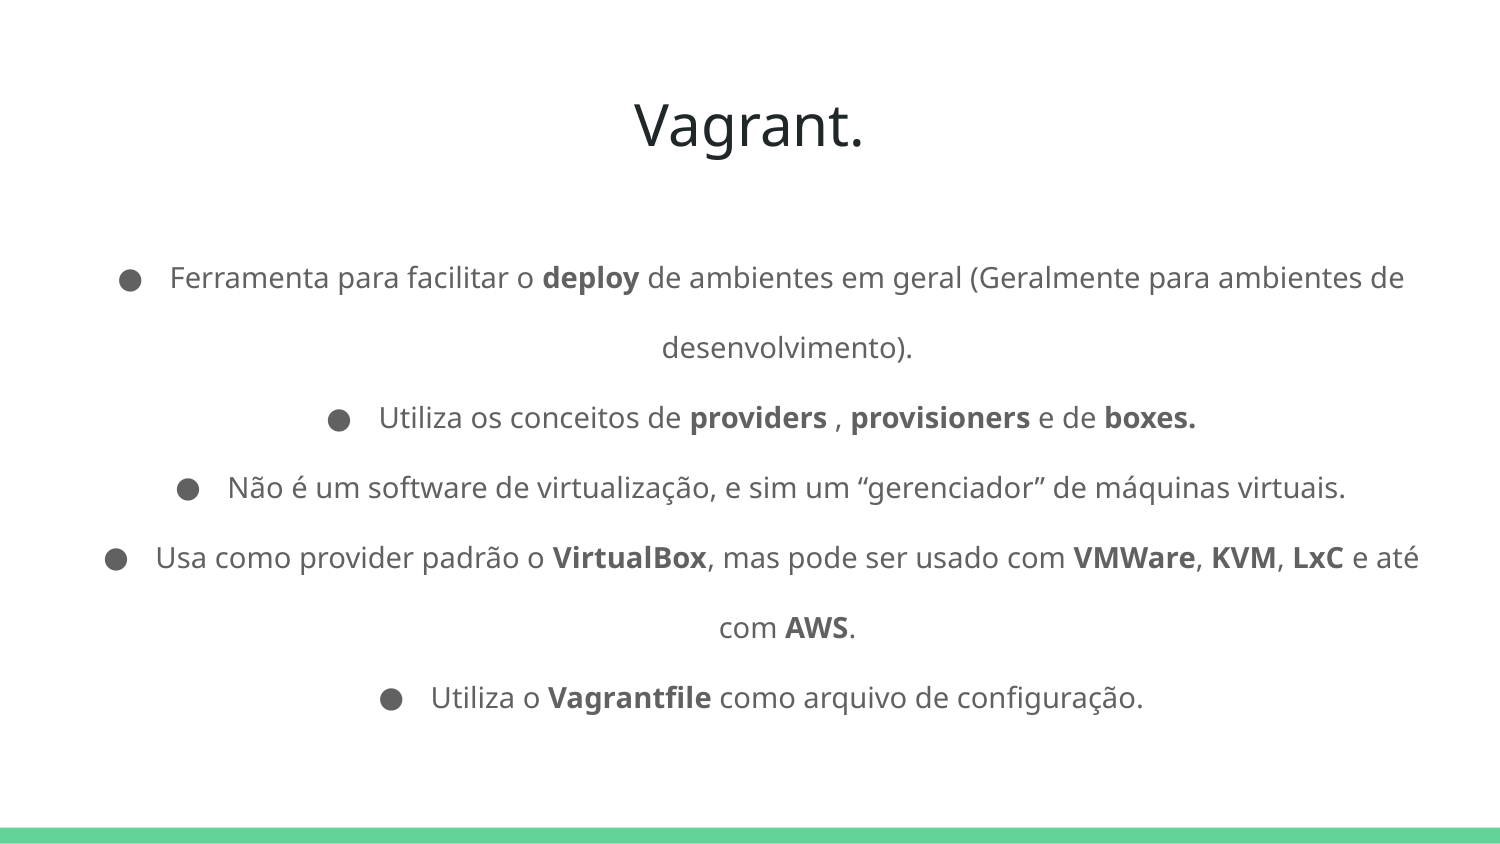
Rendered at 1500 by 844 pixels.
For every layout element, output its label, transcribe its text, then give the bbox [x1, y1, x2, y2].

title Vagrant. [51, 72, 1449, 167]
list Ferramenta para facilitar o deploy de ambientes em geral (Geralmente para ambientes de desenvolvimento). Utiliza os conceitos de providers , provisioners e de boxes. Não é um software de virtualização, e sim um “gerenciador” de máquinas virtuais. Usa como provider padrão o VirtualBox, mas pode ser usado com VMWare, KVM, LxC e até com AWS. Utiliza o Vagrantfile como arquivo de configuração. [51, 189, 1449, 750]
